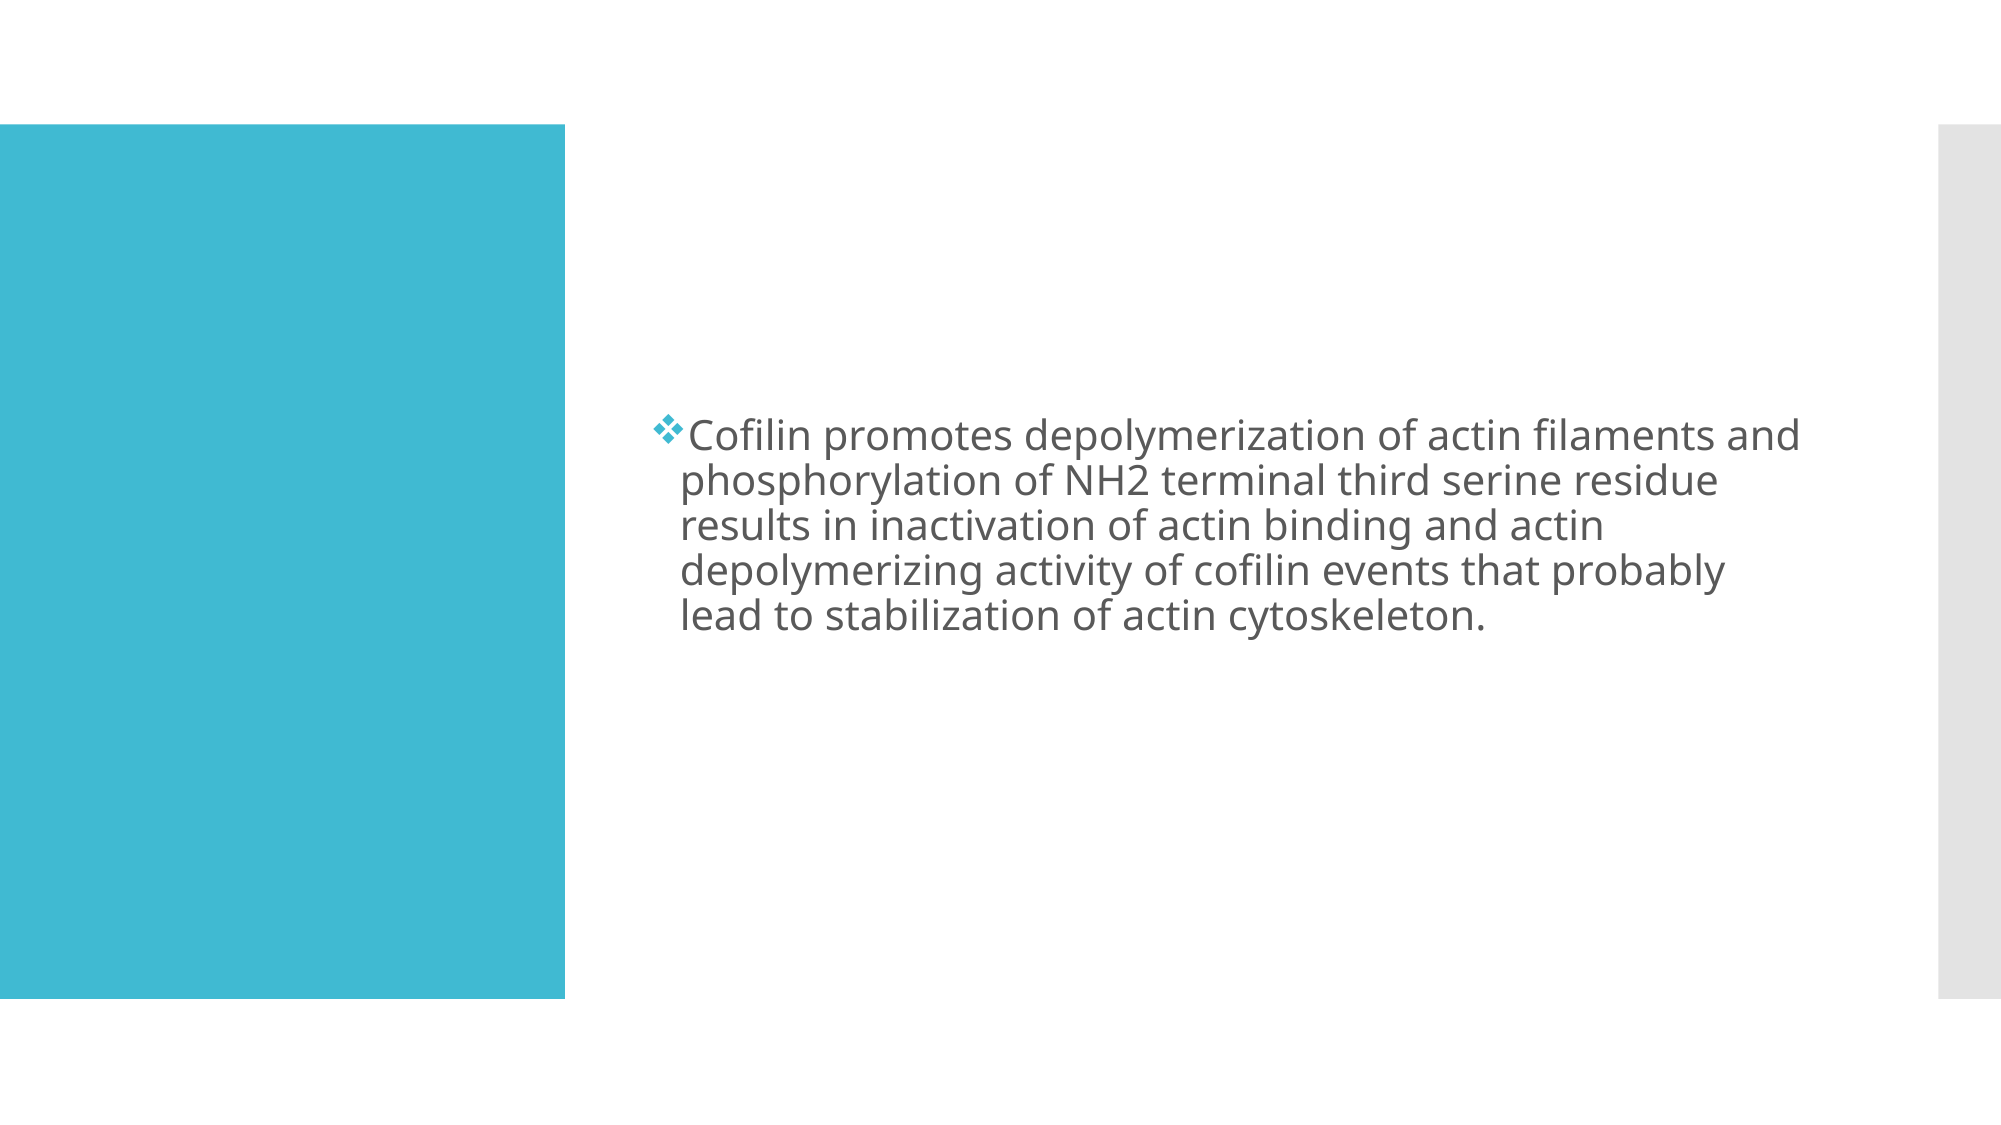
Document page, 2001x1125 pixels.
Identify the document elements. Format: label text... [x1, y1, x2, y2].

list Cofilin promotes depolymerization of actin filaments and phosphorylation of NH2 terminal third serine residue results in inactivation of actin binding and actin depolymerizing activity of cofilin events that probably lead to stabilization of actin cytoskeleton. [634, 141, 1835, 982]
